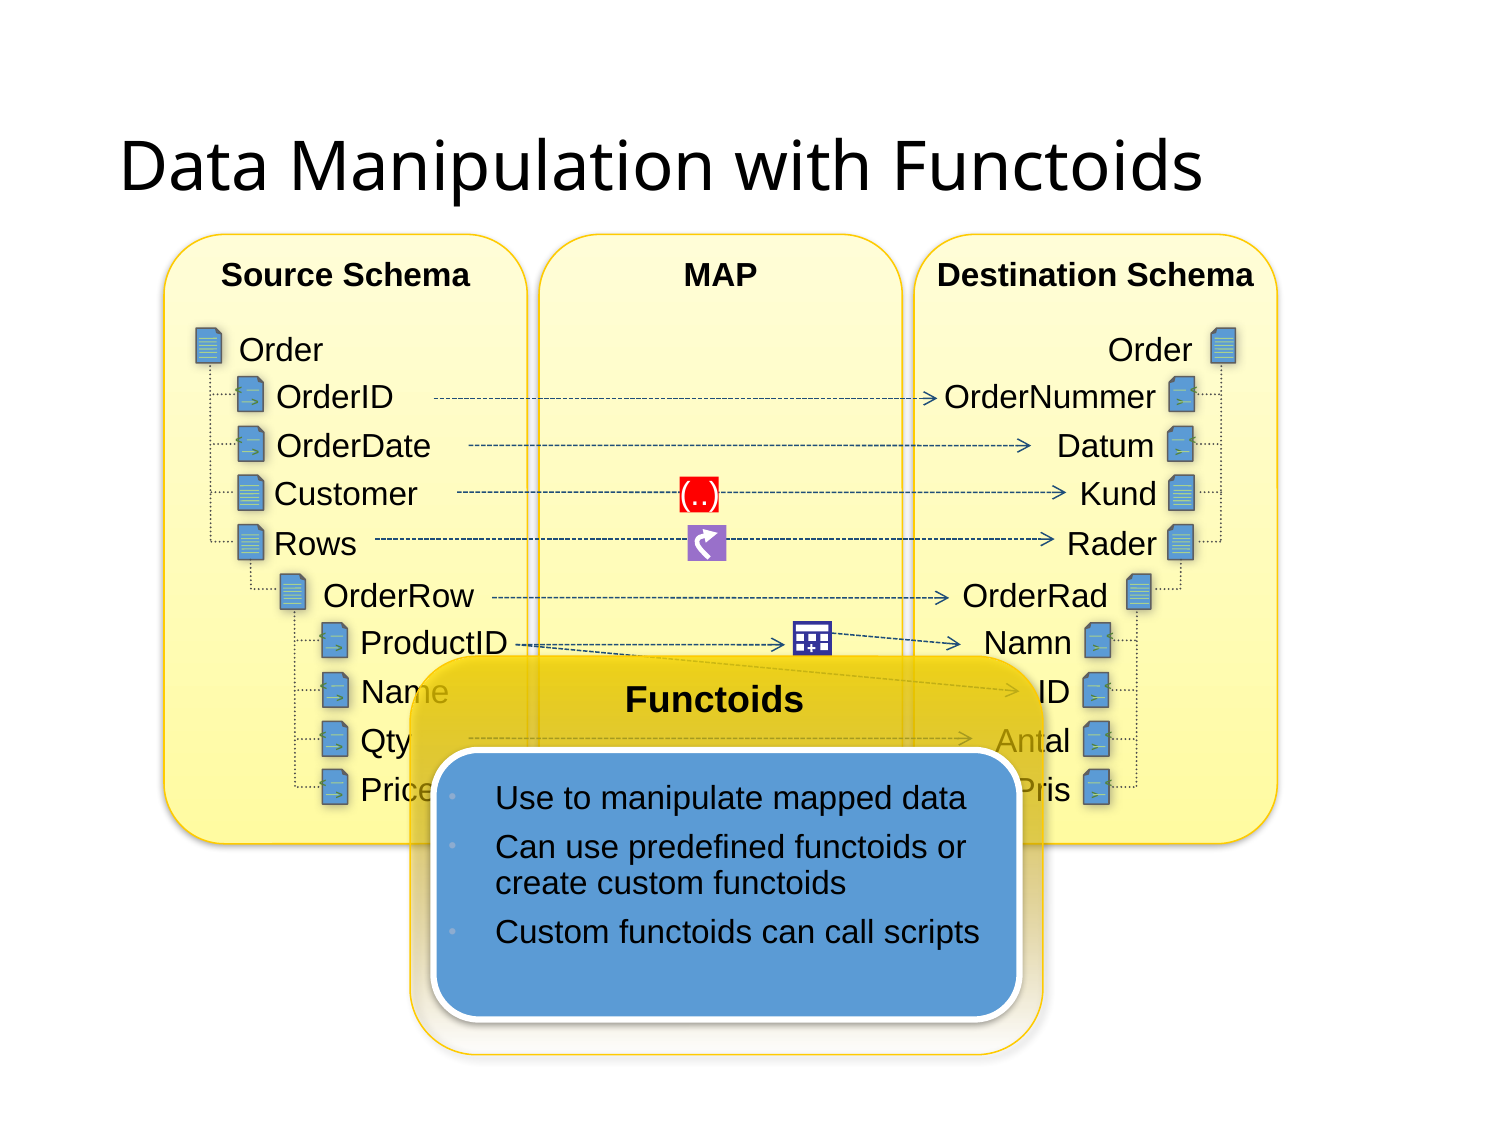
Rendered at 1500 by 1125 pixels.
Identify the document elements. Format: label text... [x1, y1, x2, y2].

title Data Manipulation with Functoids [103, 59, 1397, 278]
text_box Use to manipulate mapped data Can use predefined functoids or create custom functoids Custom functoids can call scripts [433, 844, 997, 999]
text_box [440, 844, 1020, 1020]
text_box [410, 844, 1043, 1055]
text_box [140, 234, 1301, 844]
